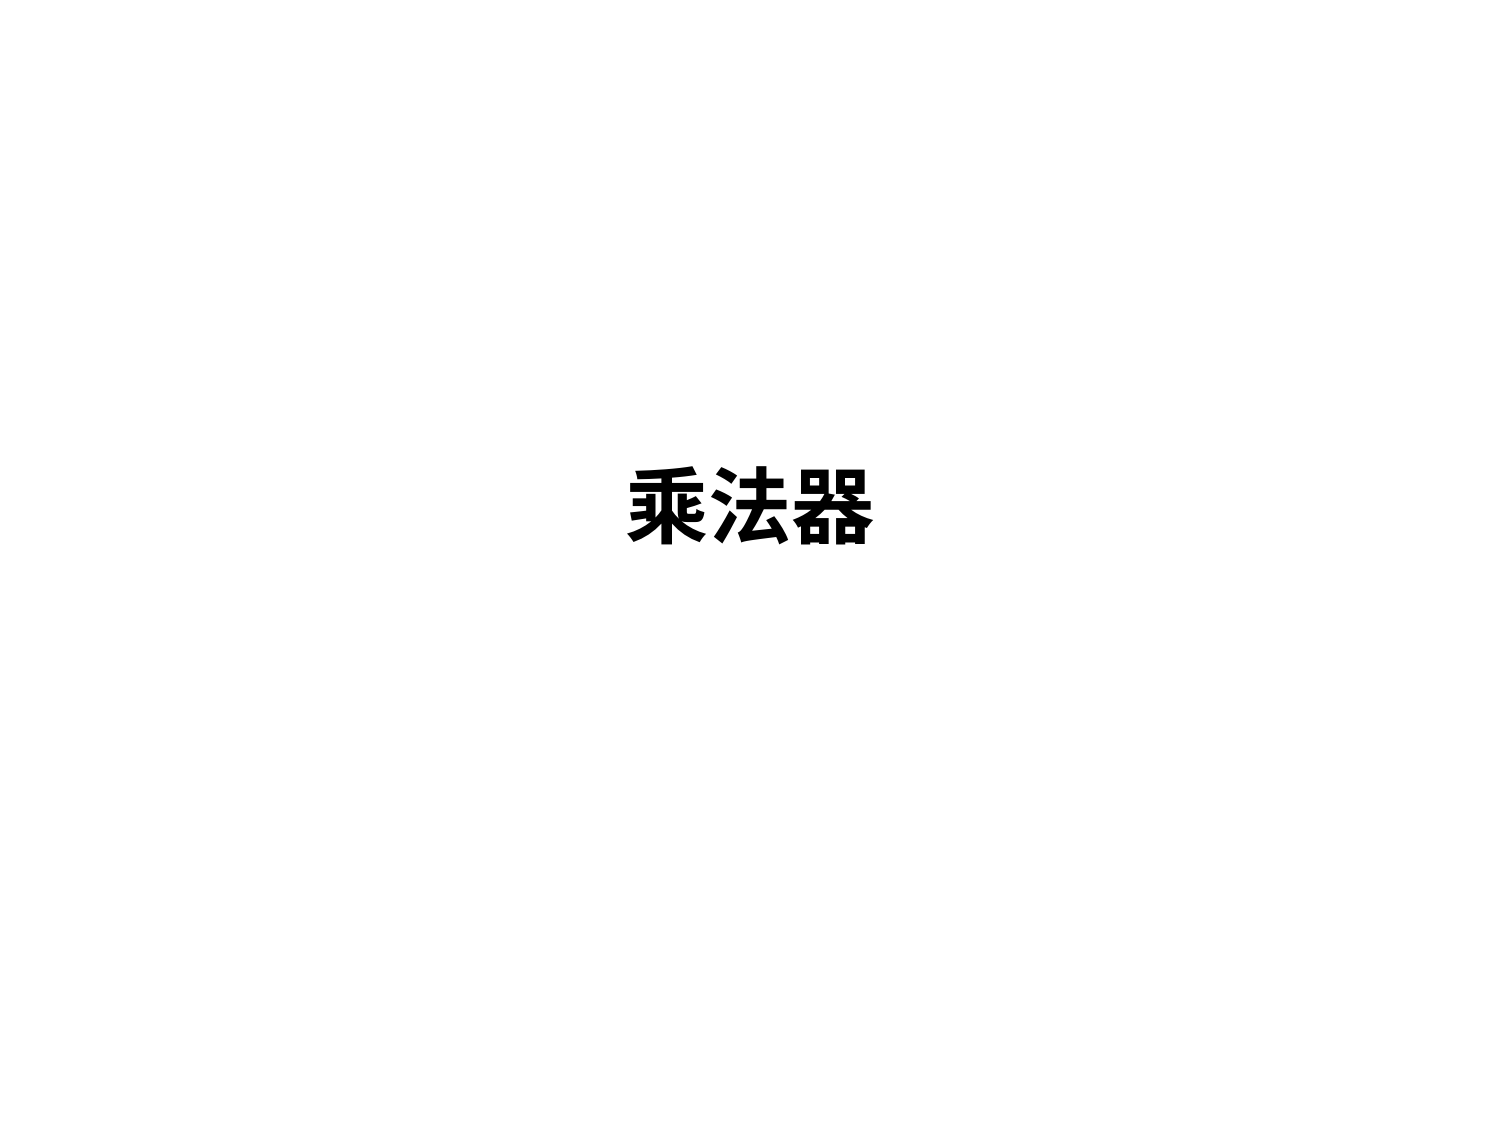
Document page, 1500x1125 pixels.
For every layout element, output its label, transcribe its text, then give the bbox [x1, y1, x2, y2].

text_box 乘法器 [522, 446, 978, 562]
